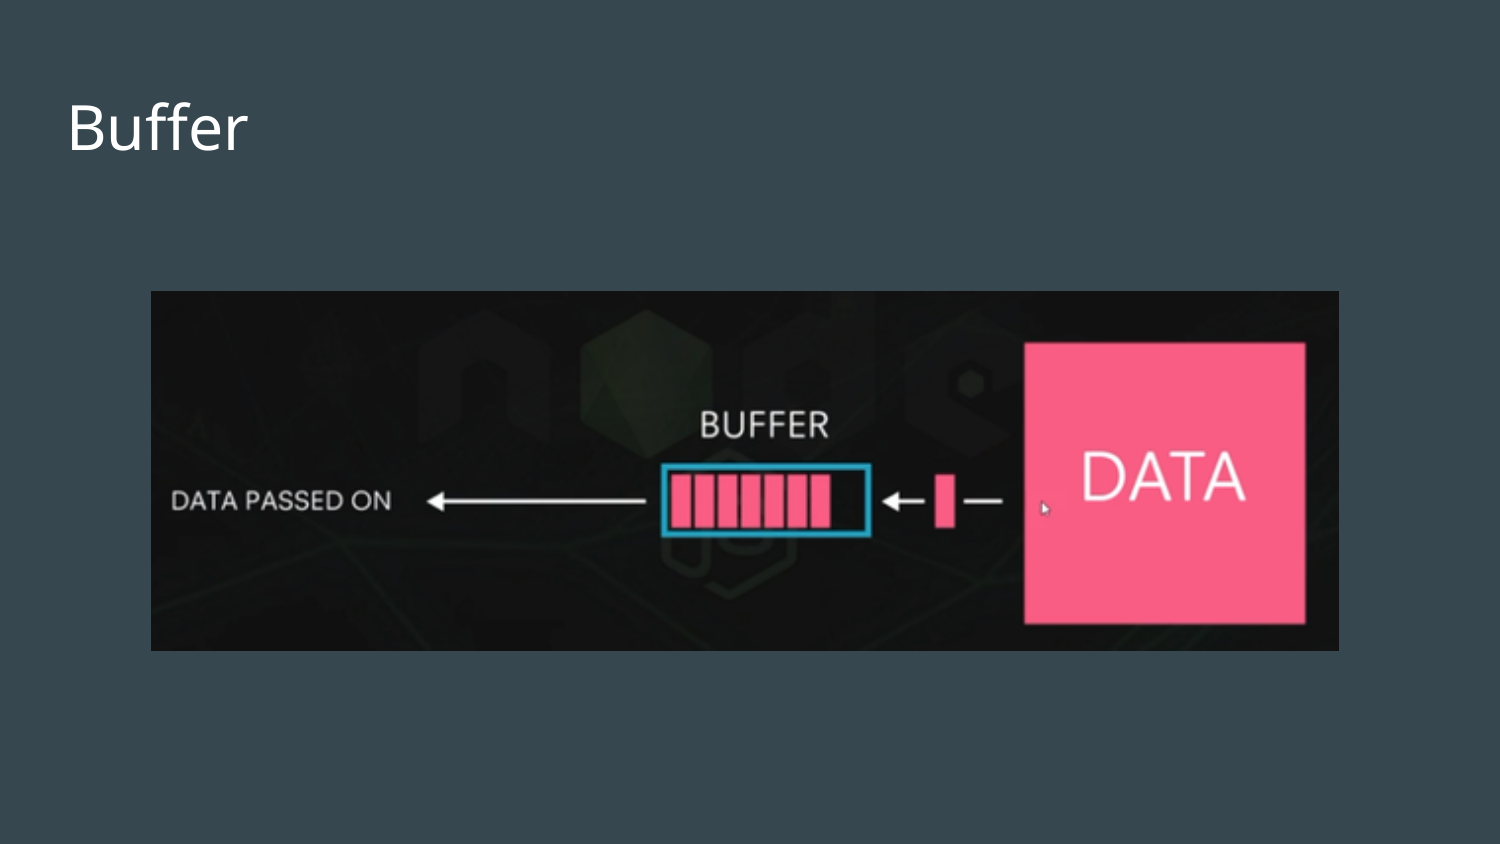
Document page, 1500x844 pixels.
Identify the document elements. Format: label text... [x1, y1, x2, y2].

title Buffer [51, 72, 1449, 167]
picture [151, 291, 1339, 651]
